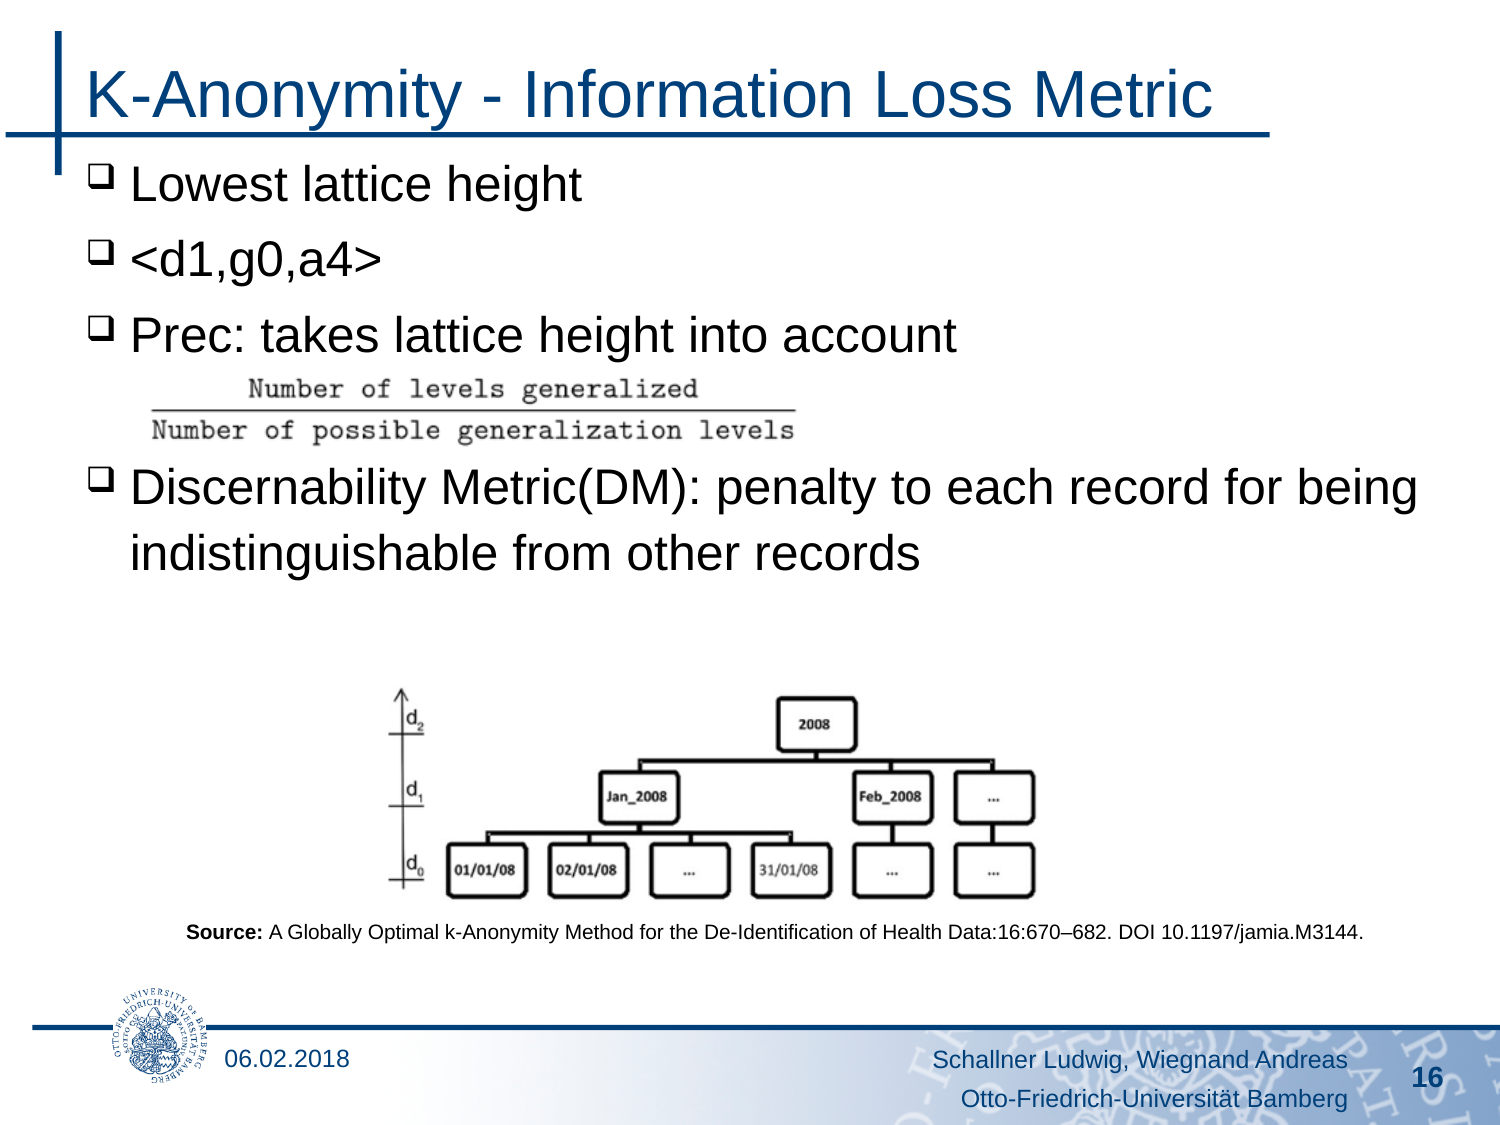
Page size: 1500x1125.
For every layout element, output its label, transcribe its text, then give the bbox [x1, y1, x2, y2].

footer Schallner Ludwig, Wiegnand Andreas [451, 1034, 1353, 1083]
picture [135, 362, 810, 459]
list Lowest lattice height <d1,g0,a4> Prec: takes lattice height into account Discernability Metric(DM): penalty to each record for being indistinguishable from other records [70, 137, 1477, 1045]
slide_number 16 [1380, 1051, 1460, 1107]
text_box Source: A Globally Optimal k-Anonymity Method for the De-Identification of Health Data:16:670–682. DOI 10.1197/jamia.M3144. [171, 910, 1500, 951]
picture [388, 675, 1047, 917]
picture [0, 1026, 1500, 1125]
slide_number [218, 1018, 432, 1097]
title K-Anonymity - Information Loss Metric [70, 43, 1365, 138]
